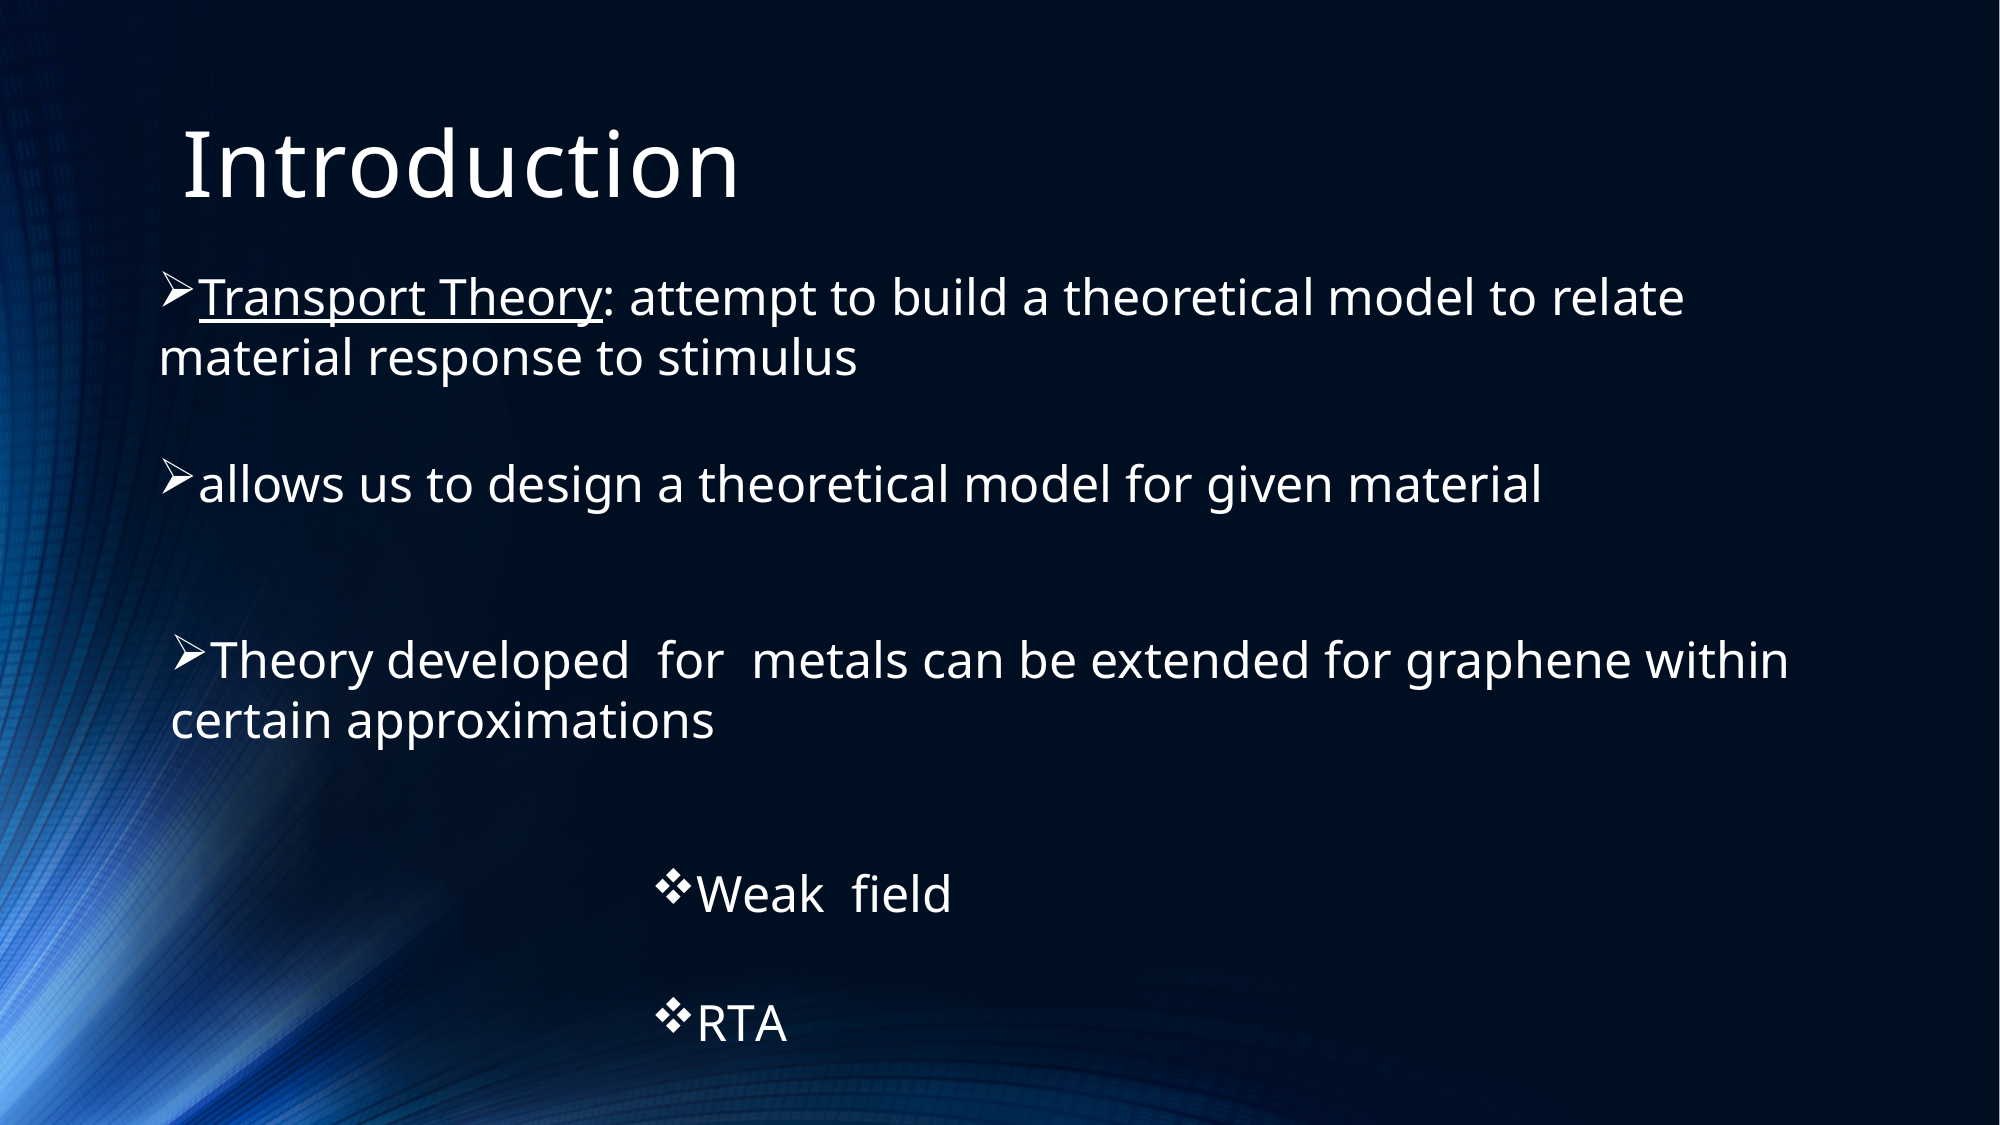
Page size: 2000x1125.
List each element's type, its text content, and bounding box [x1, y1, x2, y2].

picture [0, 0, 2000, 1125]
text_box Theory developed for metals can be extended for graphene within certain approximations [155, 621, 1914, 756]
title Introduction [167, 0, 1668, 225]
text_box RTA [636, 984, 942, 1060]
text_box allows us to design a theoretical model for given material [144, 445, 1867, 520]
text_box Transport Theory: attempt to build a theoretical model to relate material response to stimulus [144, 257, 1879, 393]
text_box Weak field [636, 855, 1141, 931]
